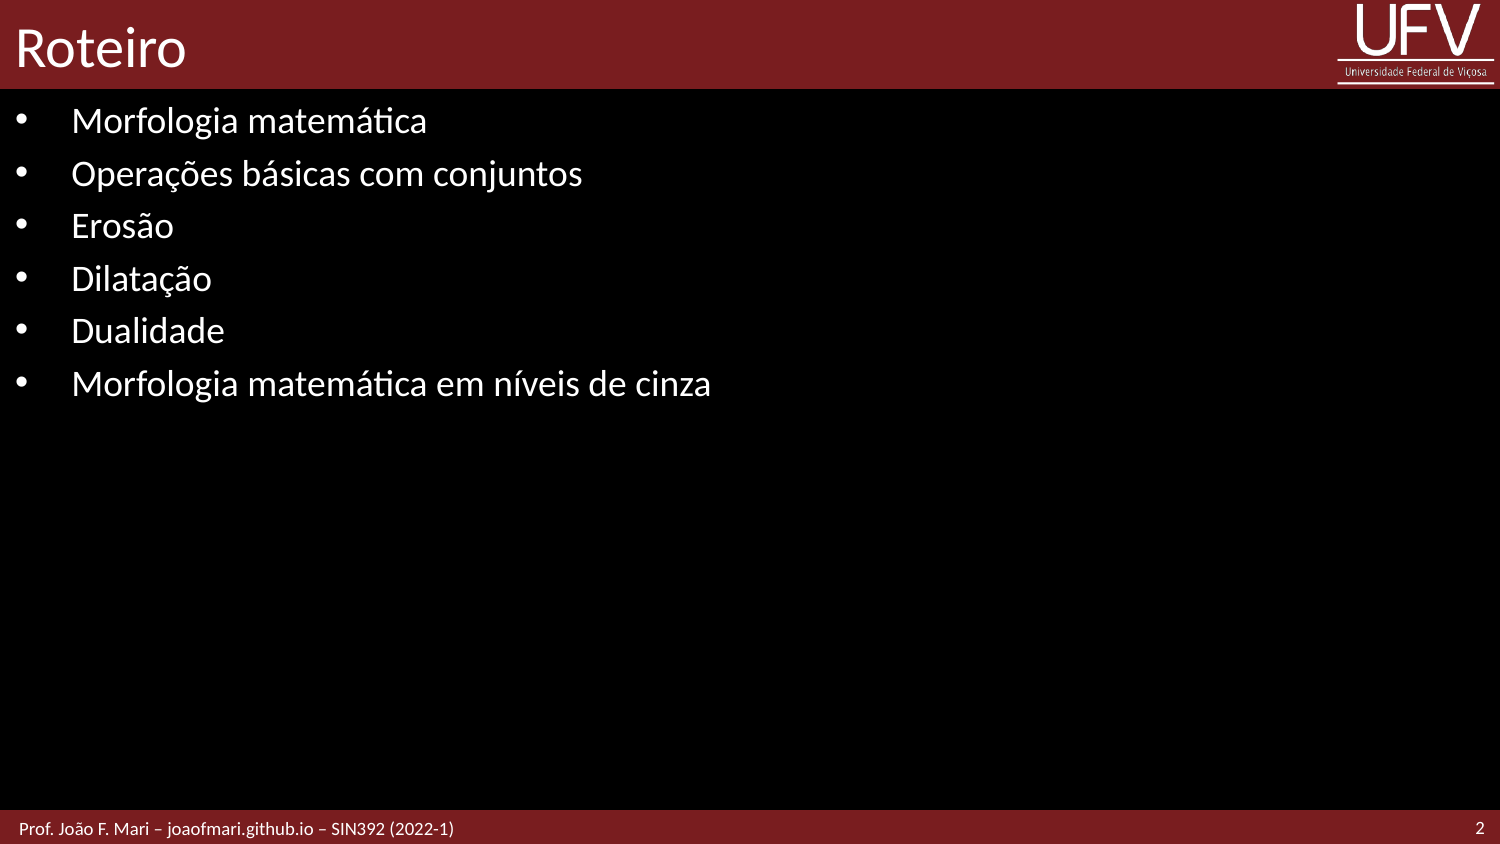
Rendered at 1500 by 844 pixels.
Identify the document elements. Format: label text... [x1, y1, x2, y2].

slide_number 2 [1328, 811, 1500, 844]
title Roteiro [0, 0, 1500, 88]
list Morfologia matemática Operações básicas com conjuntos Erosão Dilatação Dualidade Morfologia matemática em níveis de cinza [0, 88, 1500, 812]
footer Prof. João F. Mari – joaofmari.github.io – SIN392 (2022-1) [0, 812, 1034, 844]
